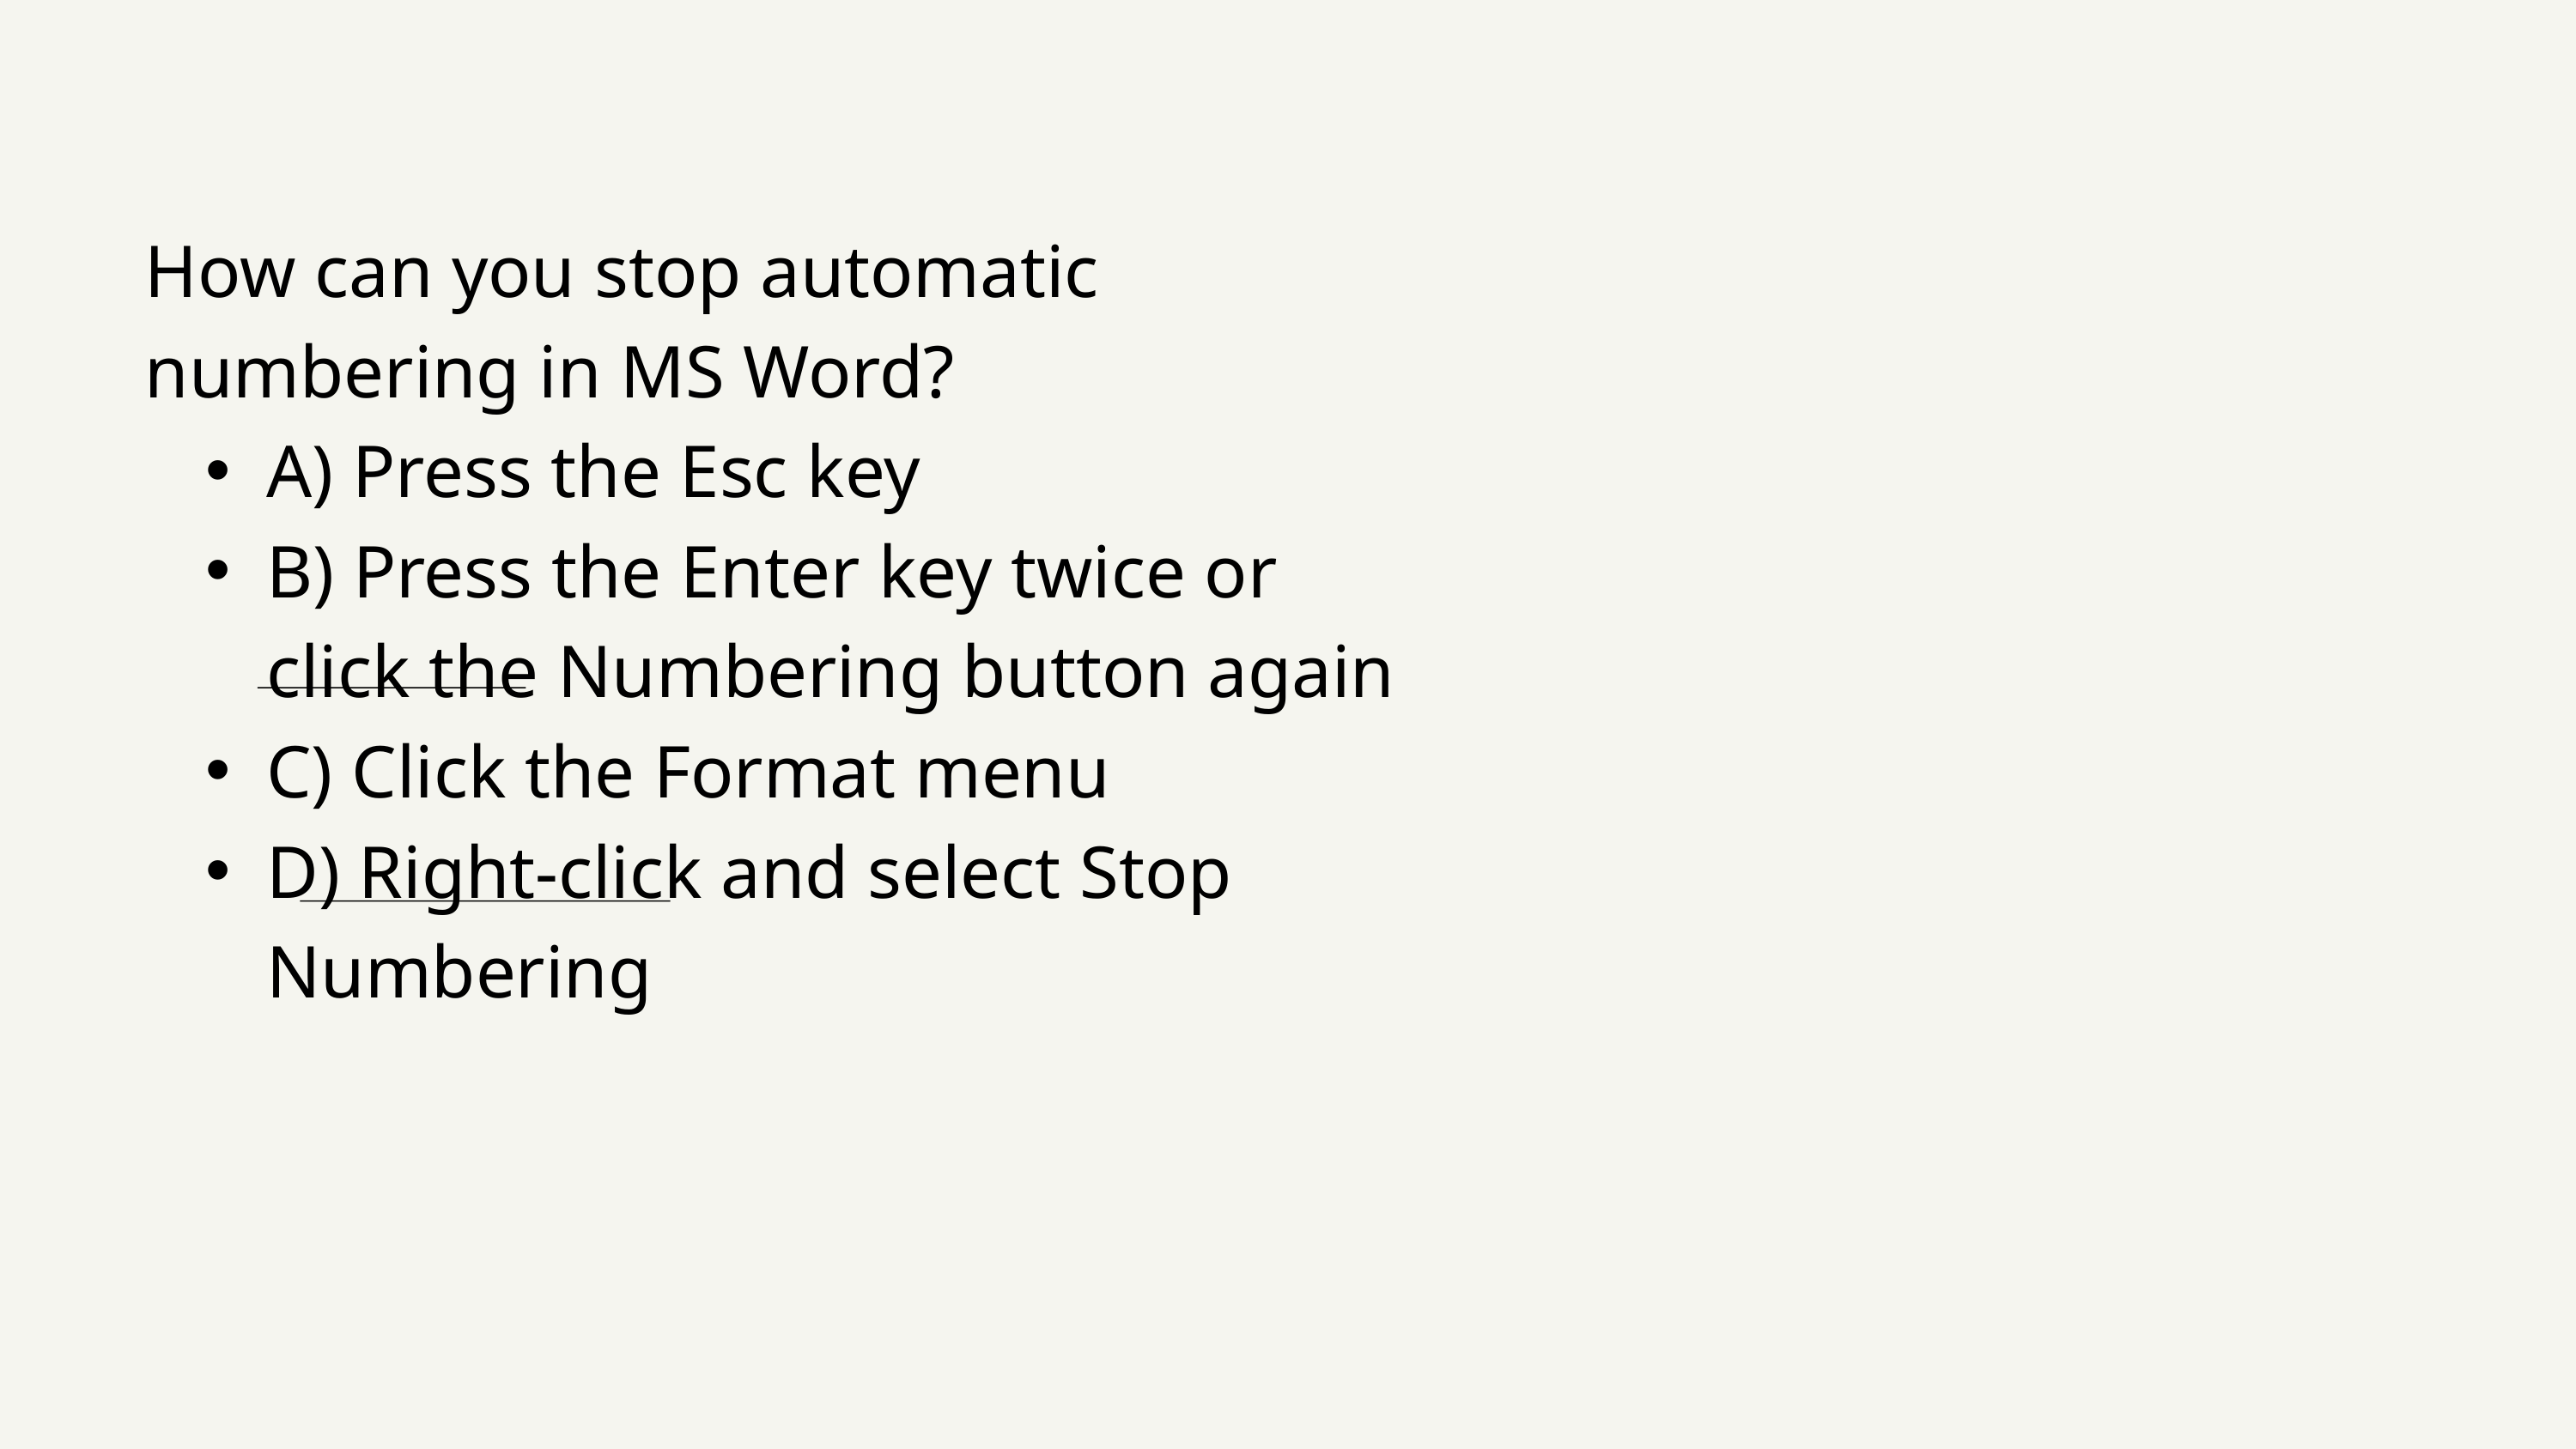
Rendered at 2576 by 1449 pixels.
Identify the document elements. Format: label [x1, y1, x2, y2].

text_box [144, 223, 1426, 1203]
